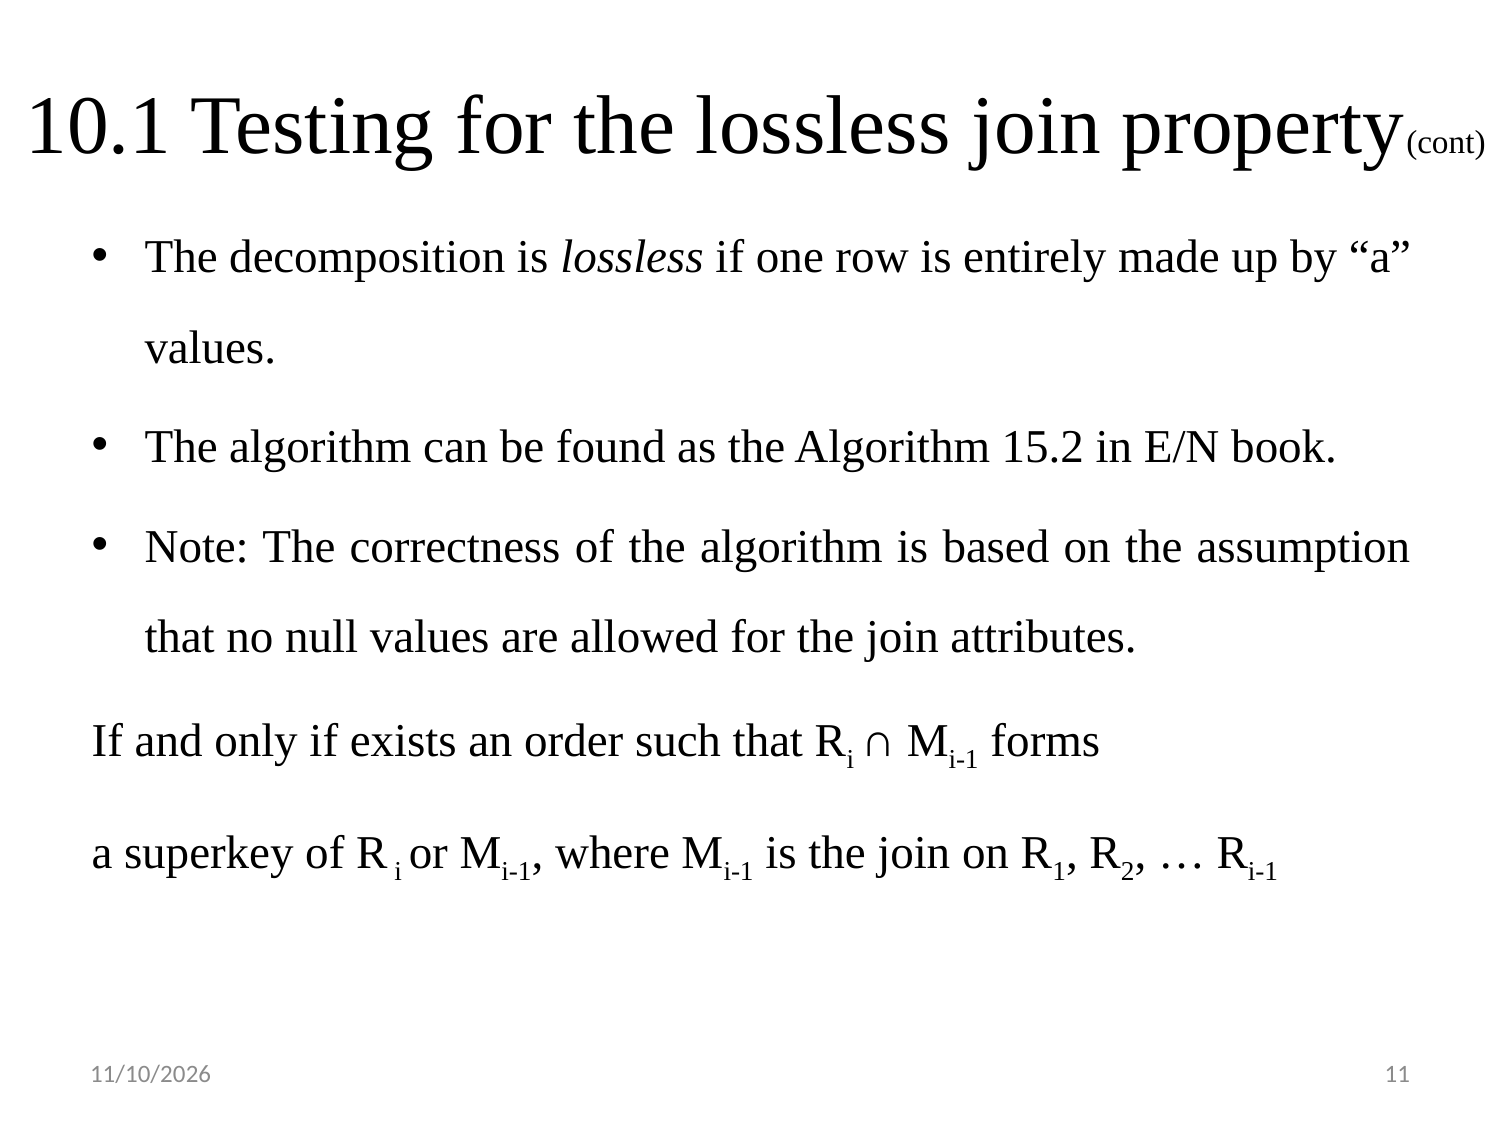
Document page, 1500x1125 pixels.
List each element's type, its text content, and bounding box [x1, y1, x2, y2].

list The decomposition is lossless if one row is entirely made up by “a” values. The algorithm can be found as the Algorithm 15.2 in E/N book. Note: The correctness of the algorithm is based on the assumption that no null values are allowed for the join attributes. If and only if exists an order such that Ri ∩ Mi-1 forms a superkey of R i or Mi-1, where Mi-1 is the join on R1, R2, … Ri-1 [76, 198, 1427, 1029]
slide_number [75, 1042, 425, 1103]
slide_number 11 [1074, 1042, 1425, 1103]
title 10.1 Testing for the lossless join property(cont) [0, 42, 1500, 198]
